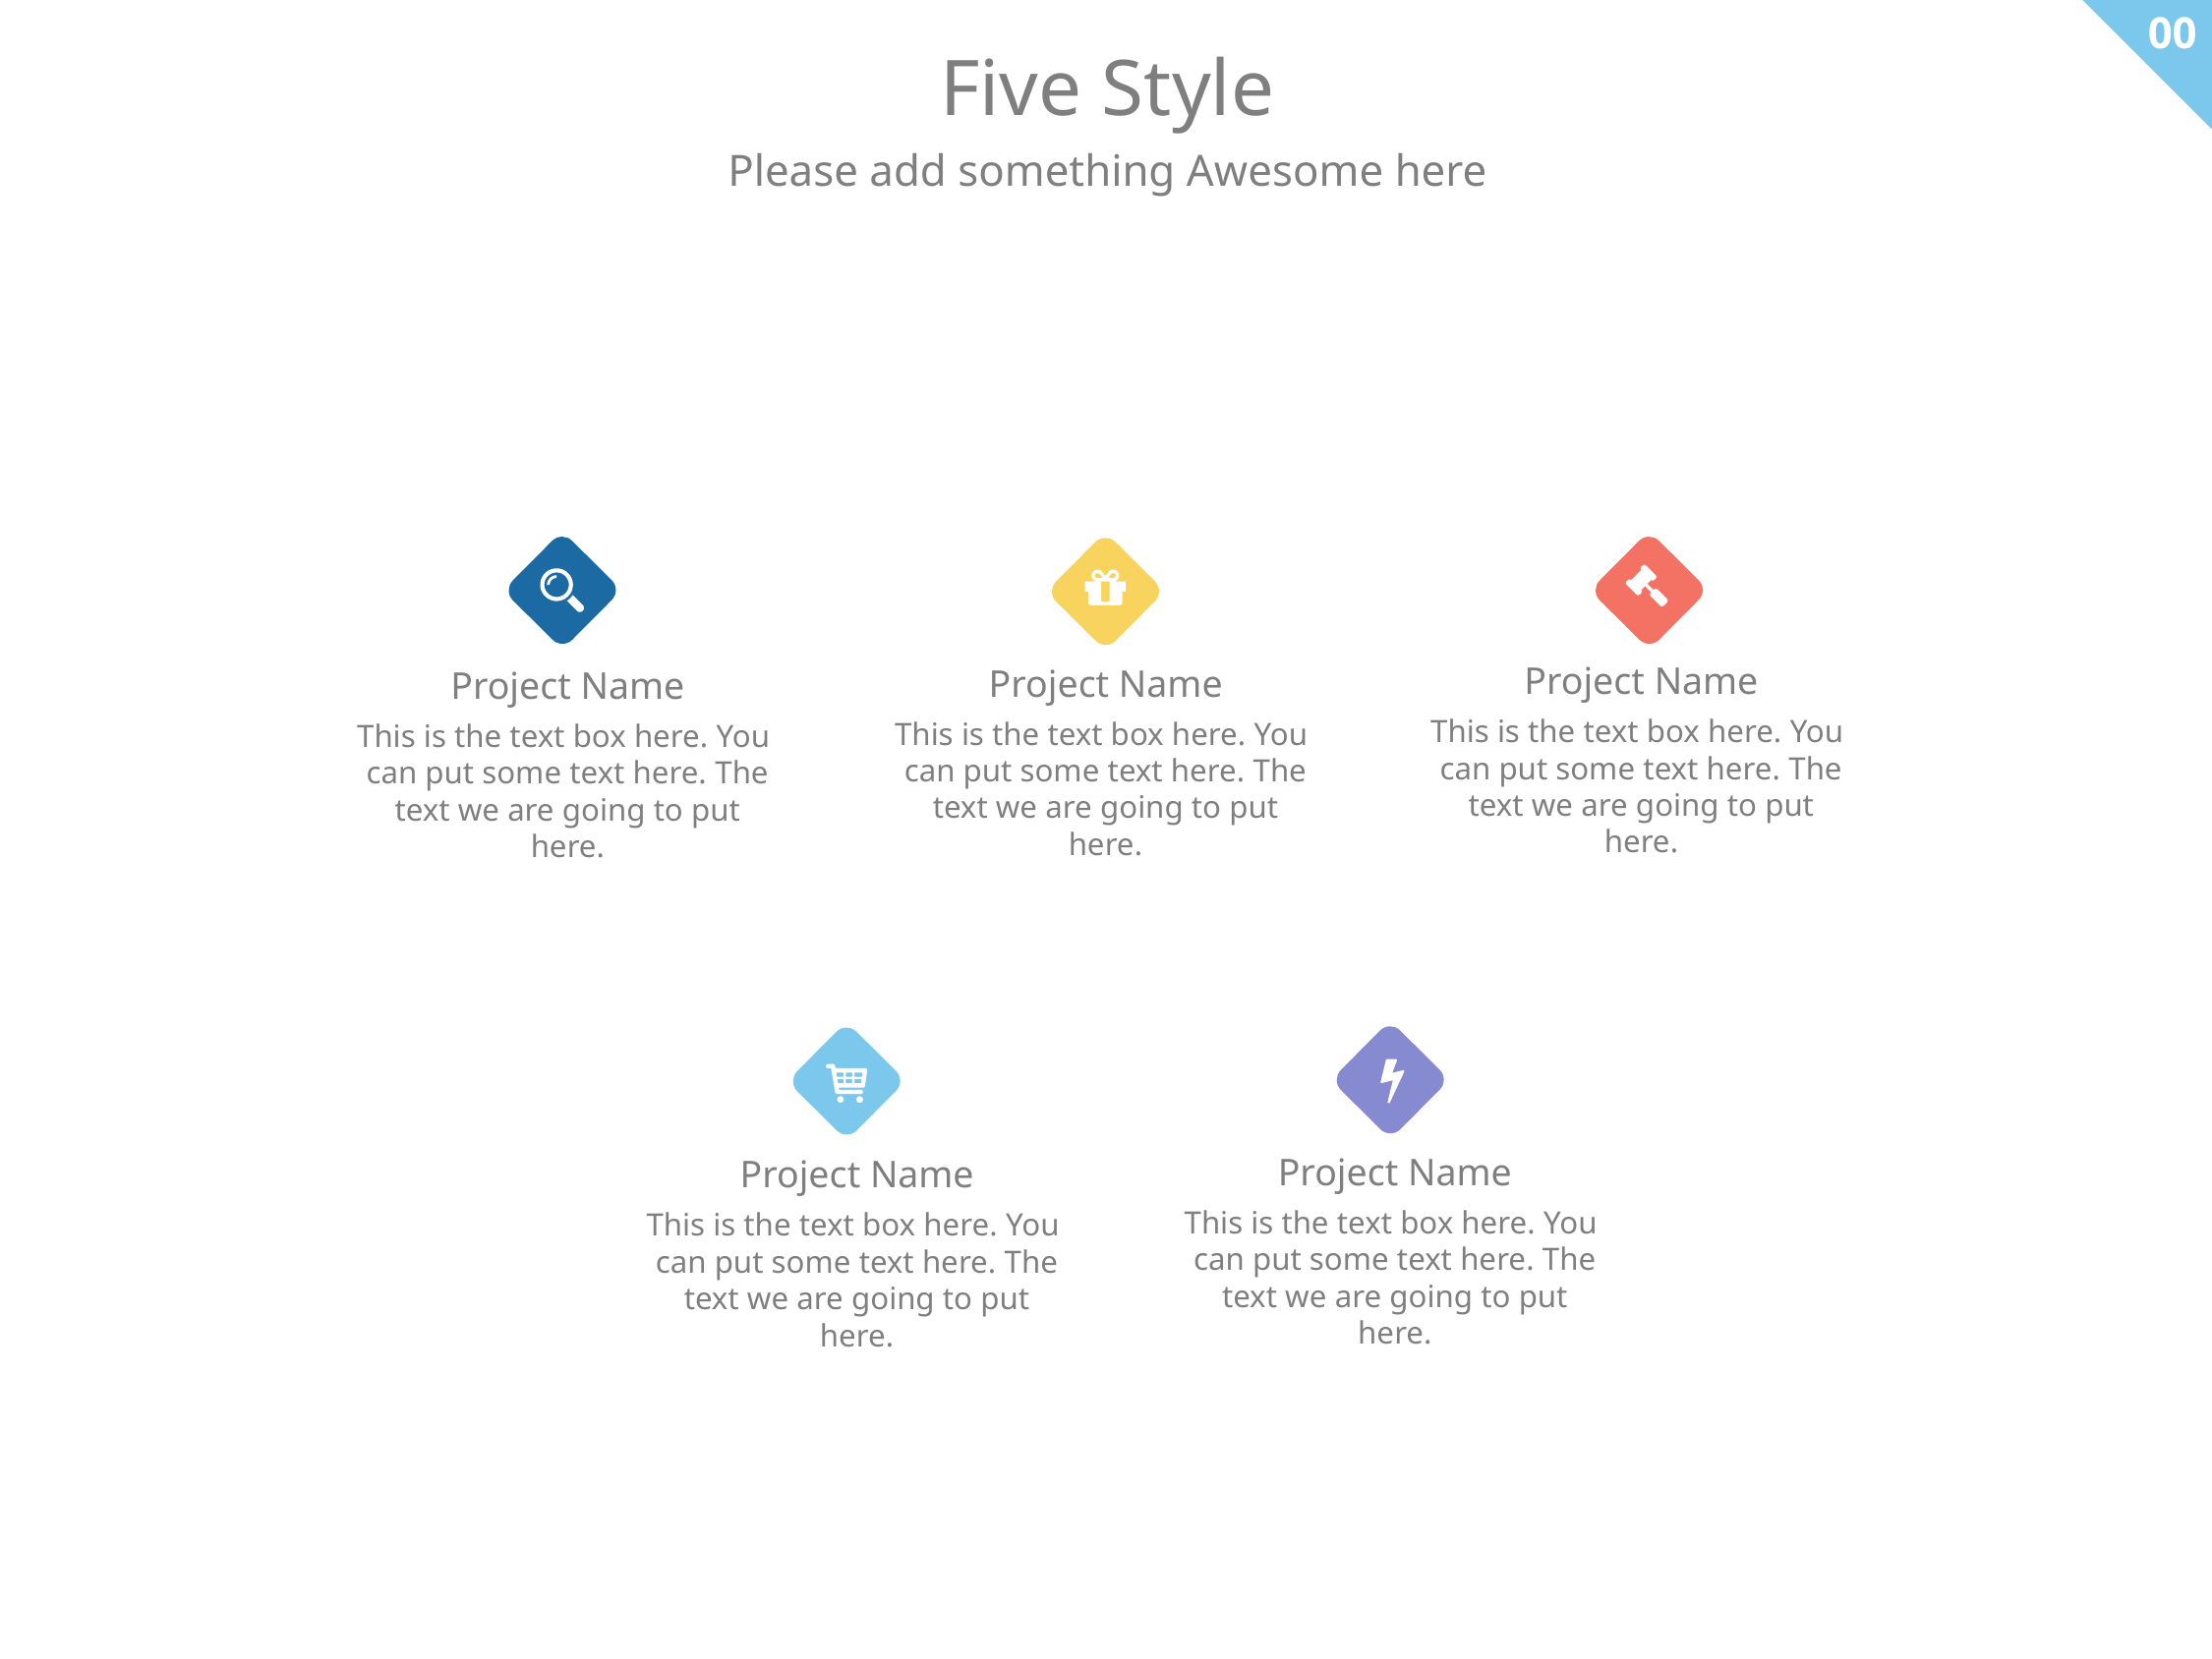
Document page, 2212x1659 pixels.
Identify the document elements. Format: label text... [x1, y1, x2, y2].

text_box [1416, 650, 1867, 831]
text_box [826, 1063, 868, 1103]
text_box [1625, 564, 1668, 606]
text_box Five Style [925, 31, 1290, 136]
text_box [2080, 0, 2212, 130]
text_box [880, 653, 1331, 834]
text_box [1594, 536, 1704, 646]
text_box [507, 536, 617, 646]
text_box [1335, 1025, 1445, 1135]
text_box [631, 1144, 1082, 1326]
text_box [1380, 1058, 1405, 1104]
text_box Please add something Awesome here [713, 136, 1502, 202]
text_box [791, 1026, 902, 1136]
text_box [342, 655, 793, 836]
text_box [1084, 569, 1127, 605]
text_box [1169, 1141, 1621, 1323]
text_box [540, 568, 584, 612]
text_box [1050, 537, 1160, 647]
